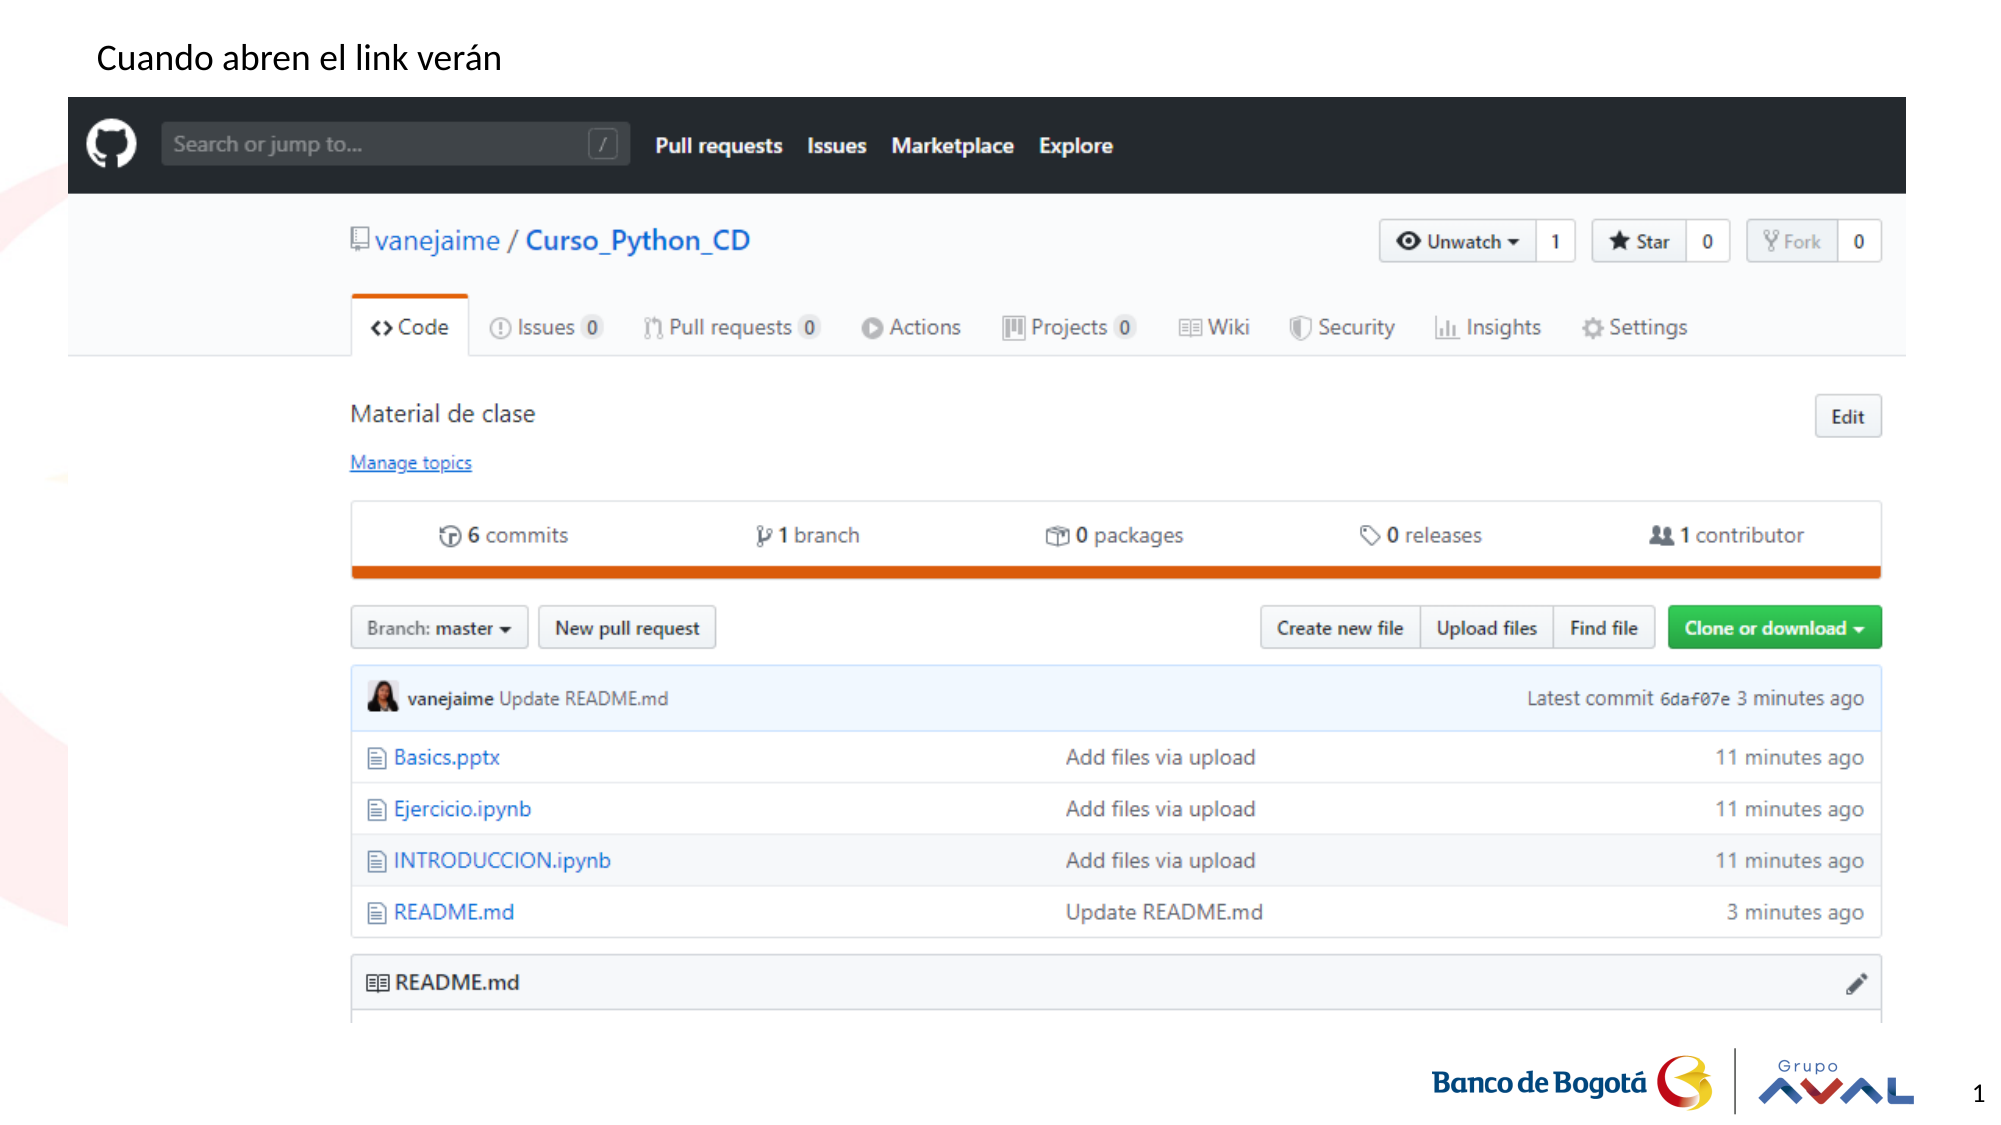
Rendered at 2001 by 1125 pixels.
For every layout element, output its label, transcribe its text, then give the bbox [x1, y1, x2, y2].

picture [0, 59, 1907, 1098]
picture [1432, 1048, 1914, 1116]
text_box Cuando abren el link verán [82, 25, 518, 86]
